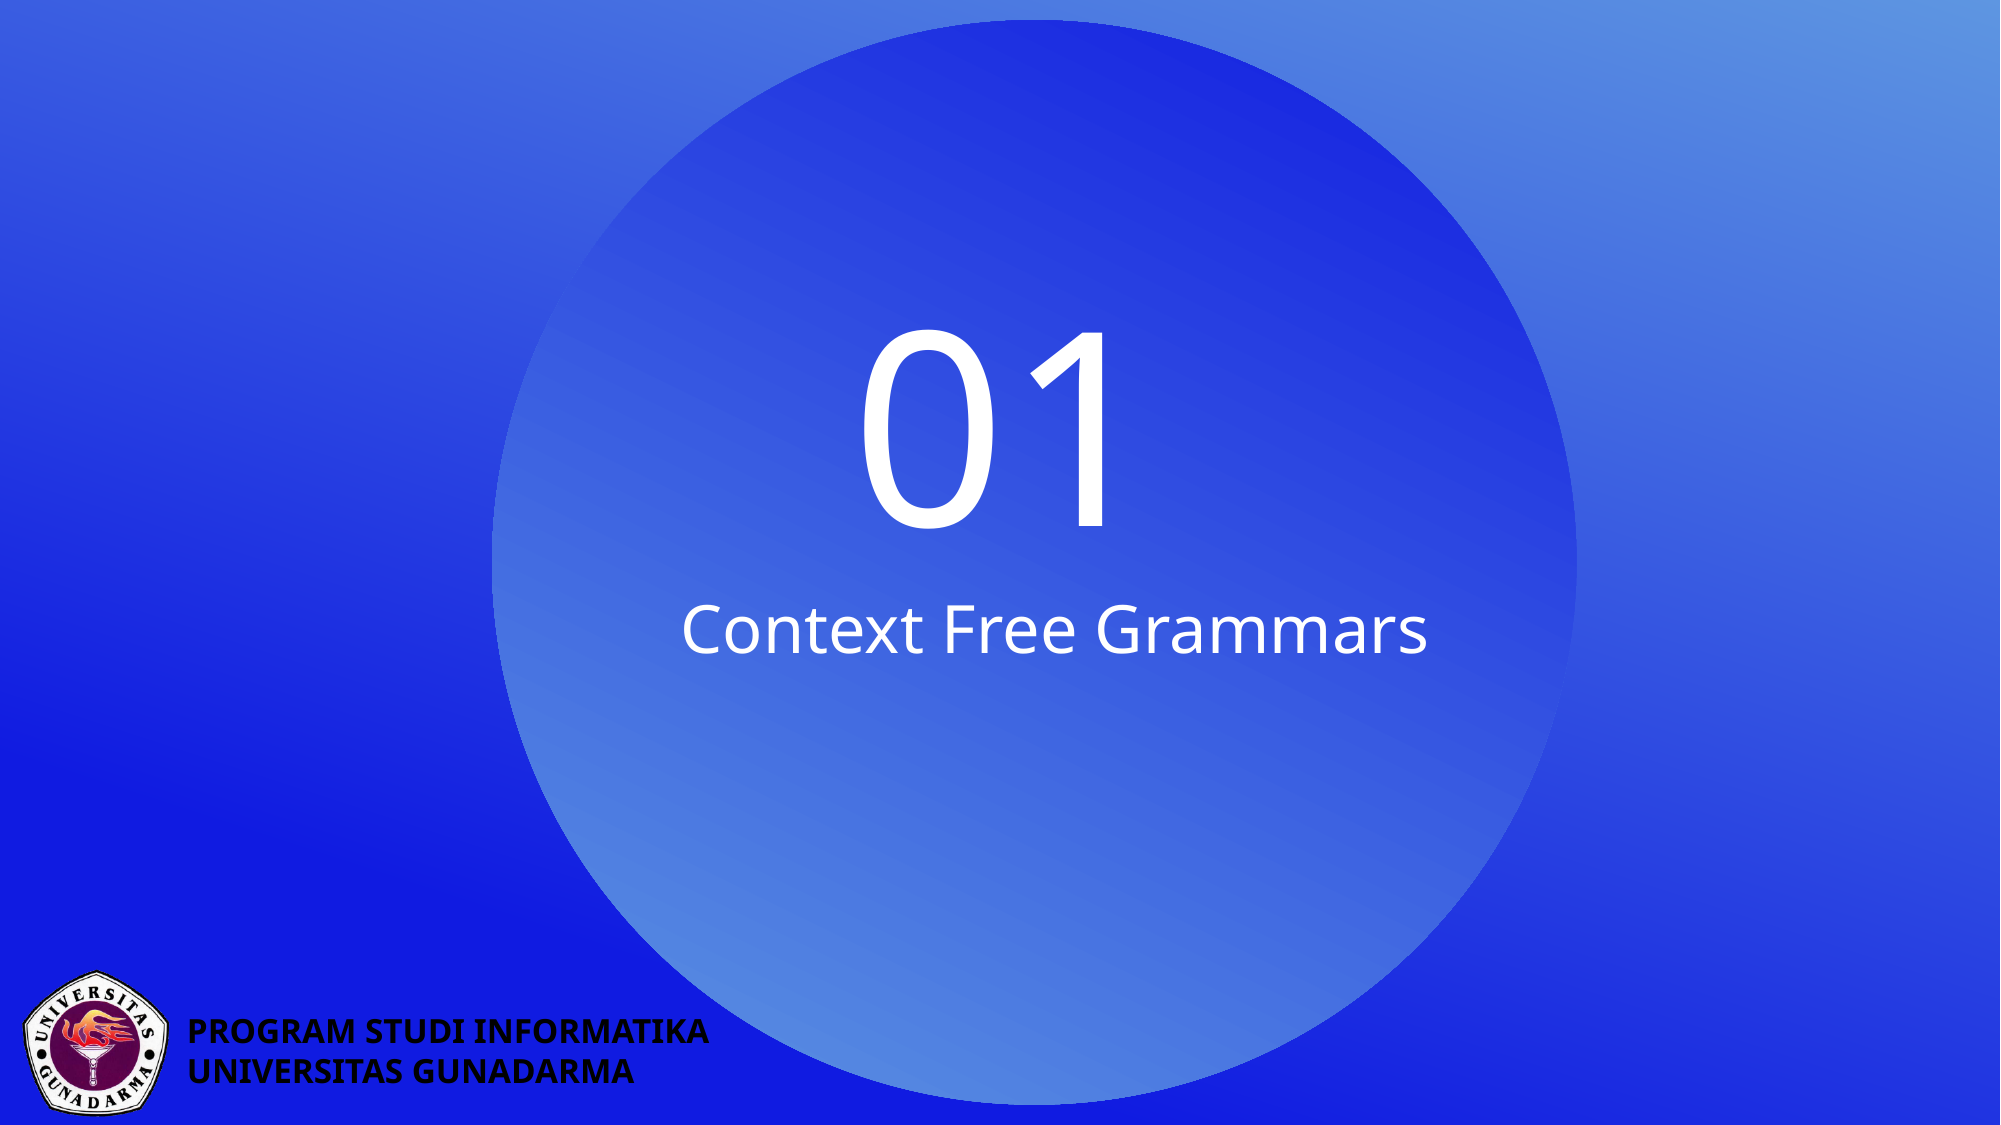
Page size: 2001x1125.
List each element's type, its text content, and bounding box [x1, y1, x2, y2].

picture [13, 963, 173, 1121]
text_box [491, 19, 1578, 1106]
text_box Context Free Grammars [602, 588, 1508, 676]
text_box 01 [797, 310, 1216, 586]
